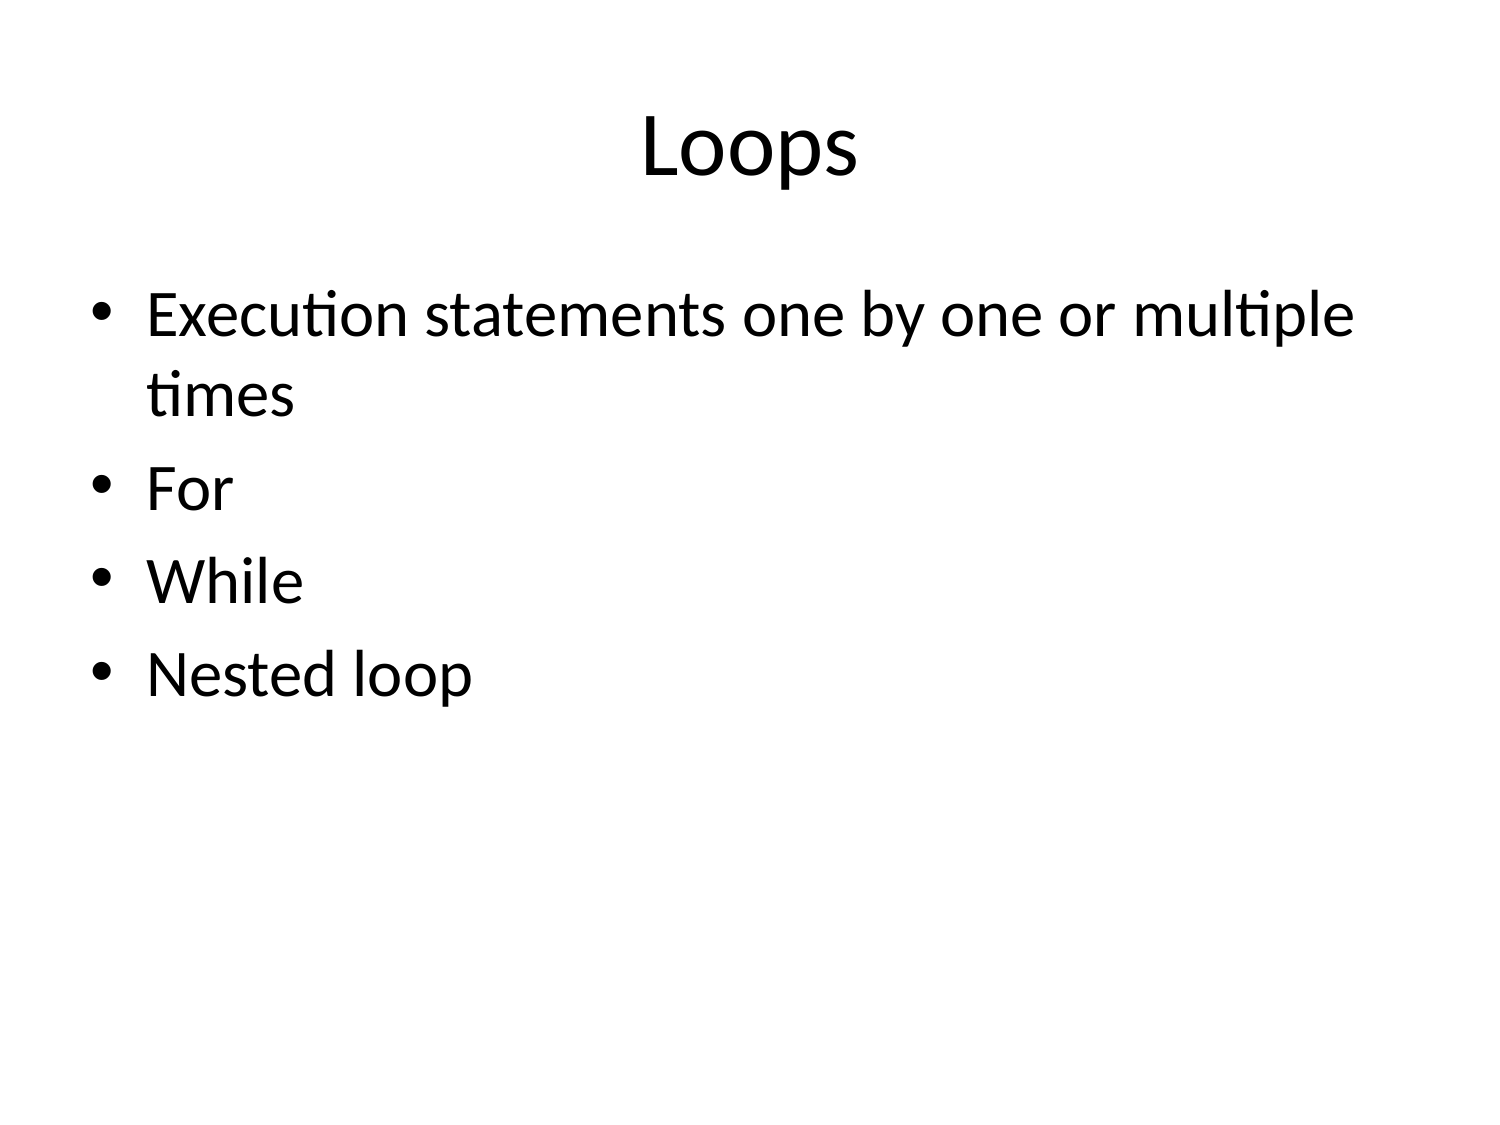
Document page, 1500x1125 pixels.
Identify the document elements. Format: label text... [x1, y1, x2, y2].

title Loops [75, 45, 1425, 233]
list Execution statements one by one or multiple times For While Nested loop [75, 262, 1425, 1005]
